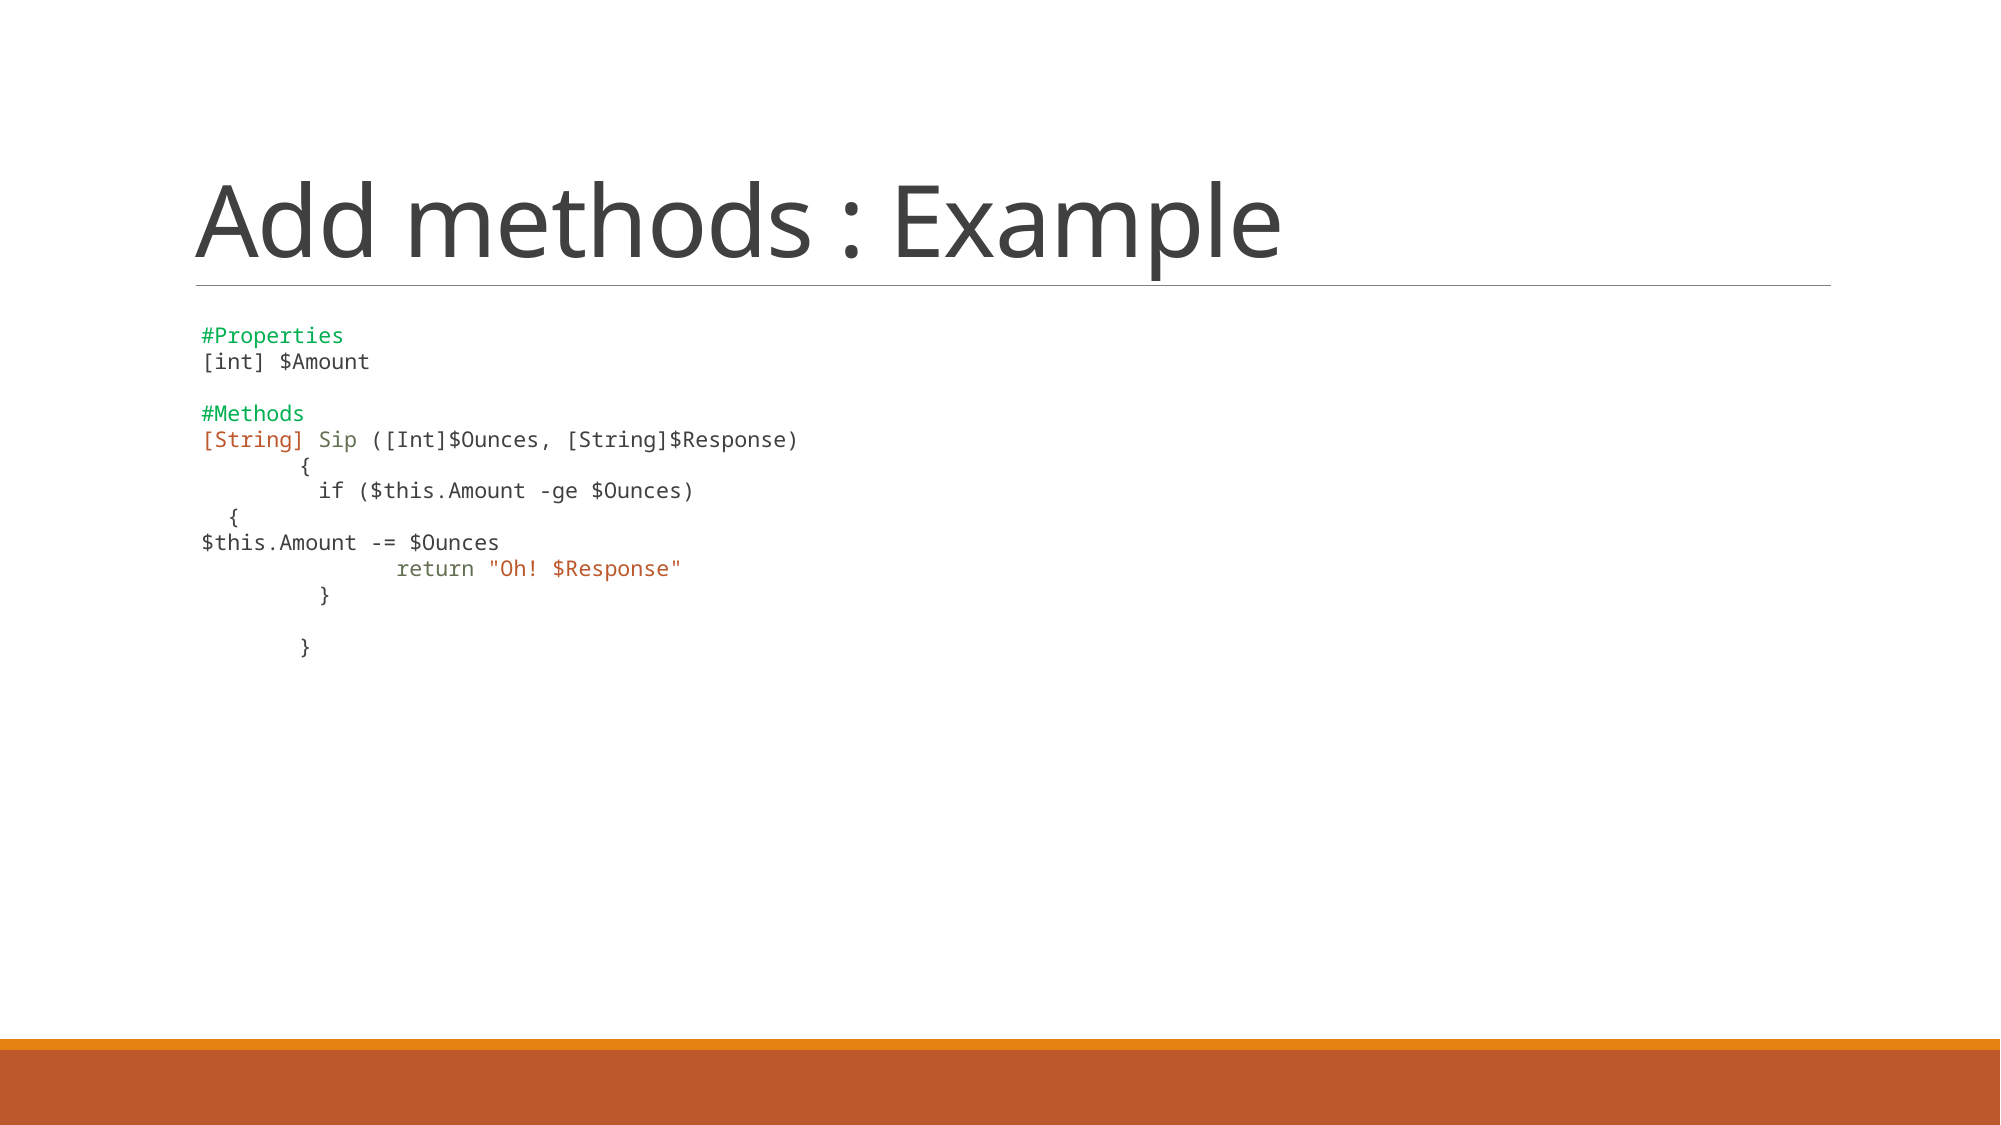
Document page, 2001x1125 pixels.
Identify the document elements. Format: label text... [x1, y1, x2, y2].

list #Properties [int] $Amount #Methods [String] Sip ([Int]$Ounces, [String]$Response) { if ($this.Amount -ge $Ounces) { $this.Amount -= $Ounces return "Oh! $Response" } } [180, 314, 1882, 727]
title Add methods : Example [180, 47, 1830, 285]
